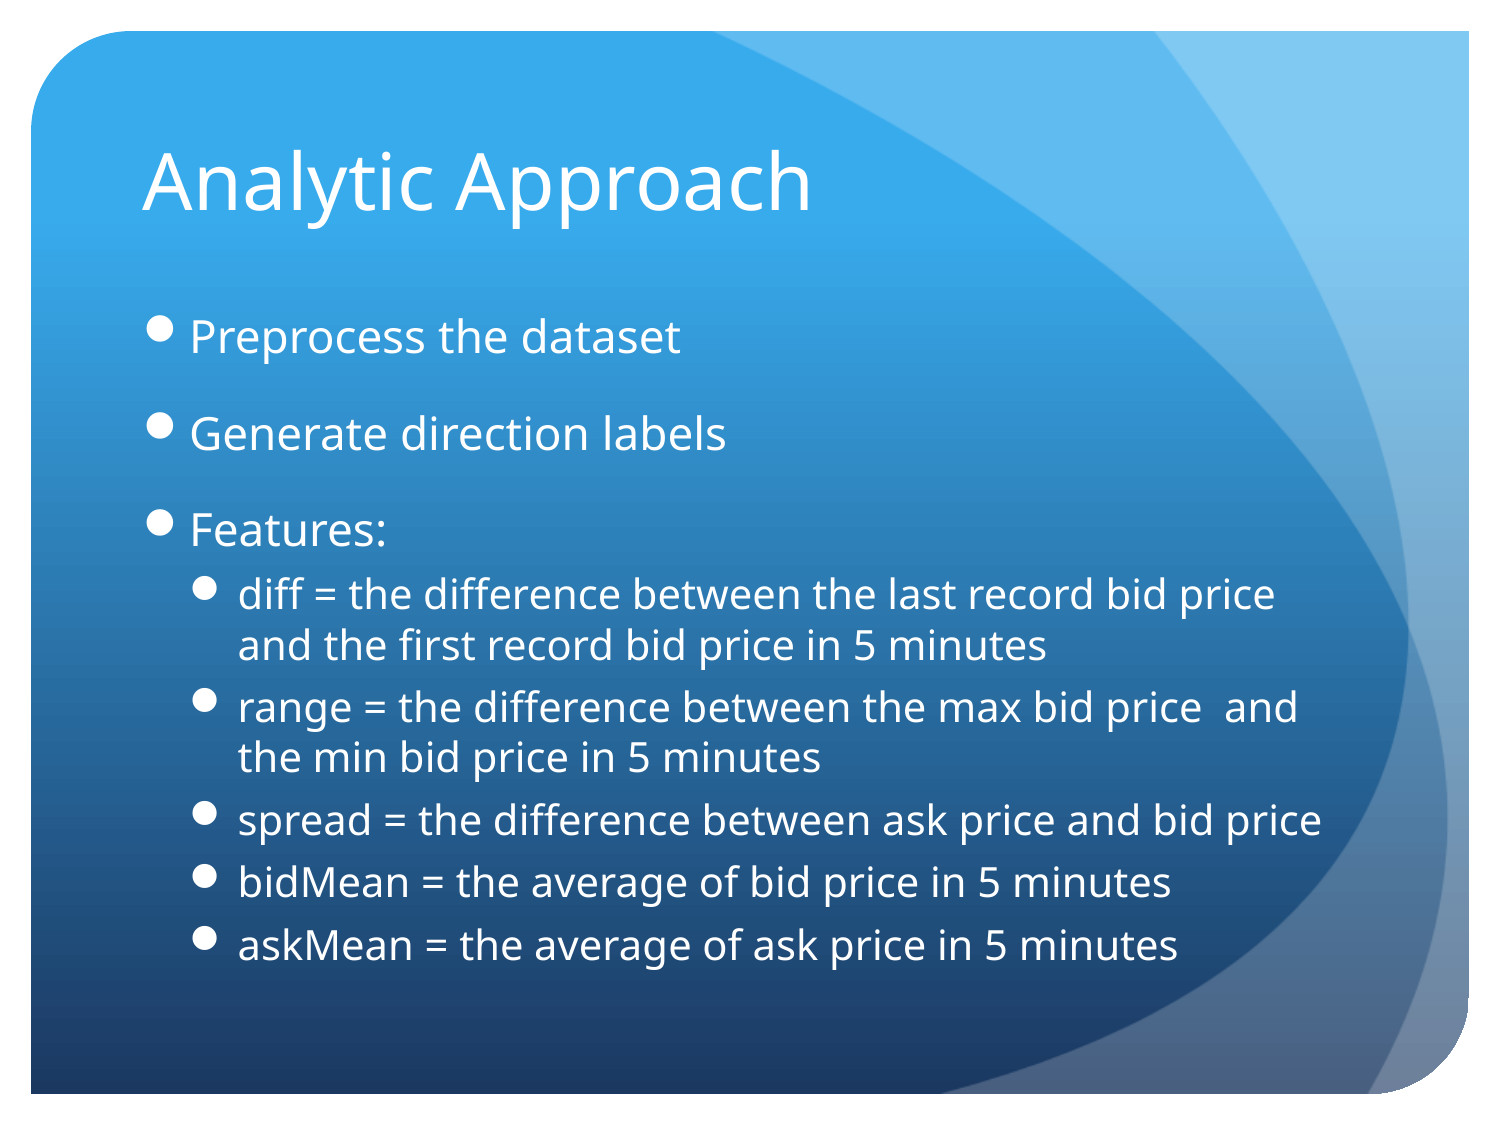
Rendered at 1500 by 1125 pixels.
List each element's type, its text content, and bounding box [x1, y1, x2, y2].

title Analytic Approach [127, 62, 1372, 234]
list Preprocess the dataset Generate direction labels Features: diff = the difference between the last record bid price and the first record bid price in 5 minutes range = the difference between the max bid price and the min bid price in 5 minutes spread = the difference between ask price and bid price bidMean = the average of bid price in 5 minutes askMean = the average of ask price in 5 minutes [127, 299, 1372, 991]
picture [24, 30, 1473, 1094]
